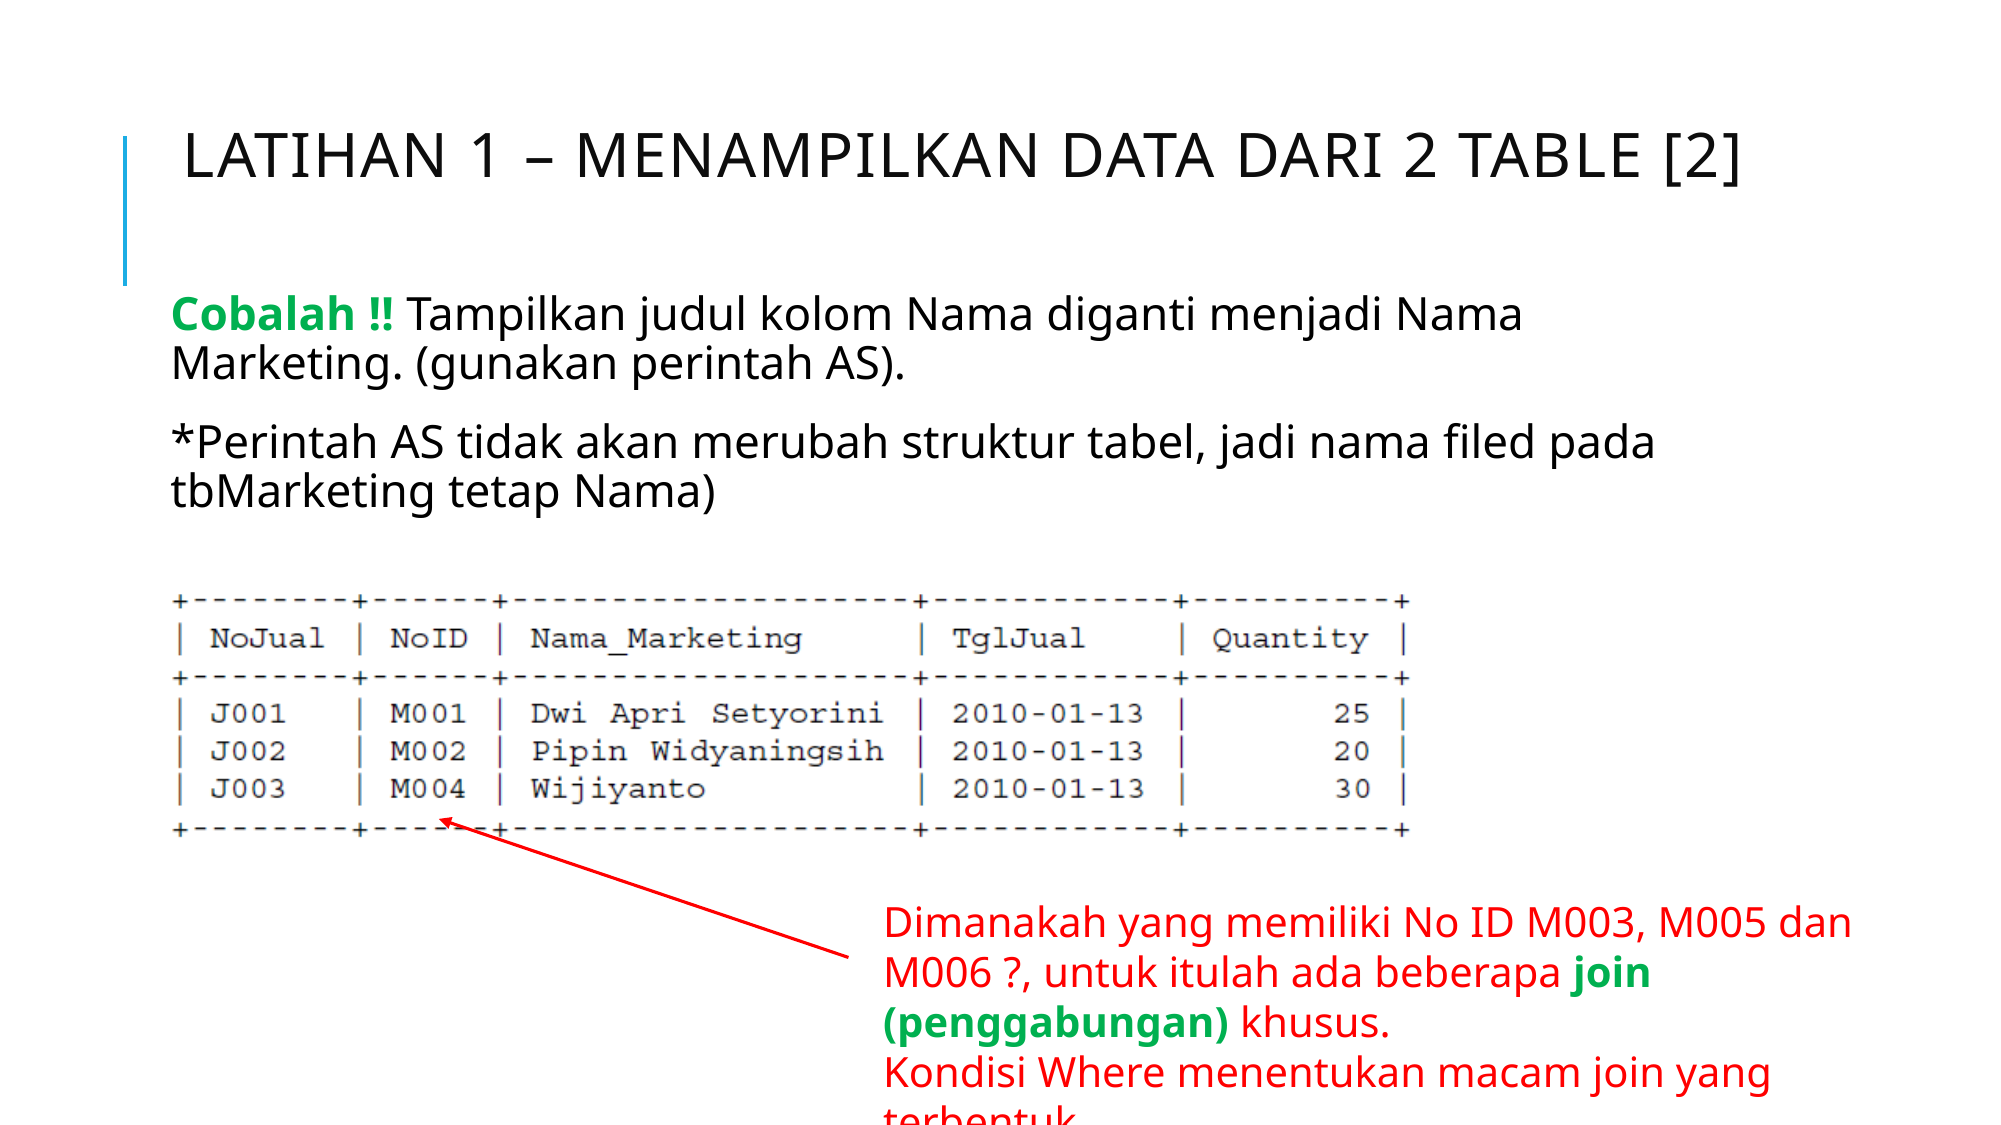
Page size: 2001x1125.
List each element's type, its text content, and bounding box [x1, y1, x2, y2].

list Cobalah !! Tampilkan judul kolom Nama diganti menjadi Nama Marketing. (gunakan perintah AS). *Perintah AS tidak akan merubah struktur tabel, jadi nama filed pada tbMarketing tetap Nama) [147, 283, 1763, 534]
title Latihan 1 – Menampilkan data dari 2 table [2] [168, 96, 1763, 224]
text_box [438, 818, 849, 958]
text_box Dimanakah yang memiliki No ID M003, M005 dan M006 ?, untuk itulah ada beberapa join (penggabungan) khusus. Kondisi Where menentukan macam join yang terbentuk [868, 888, 1958, 1125]
picture [167, 593, 1414, 846]
